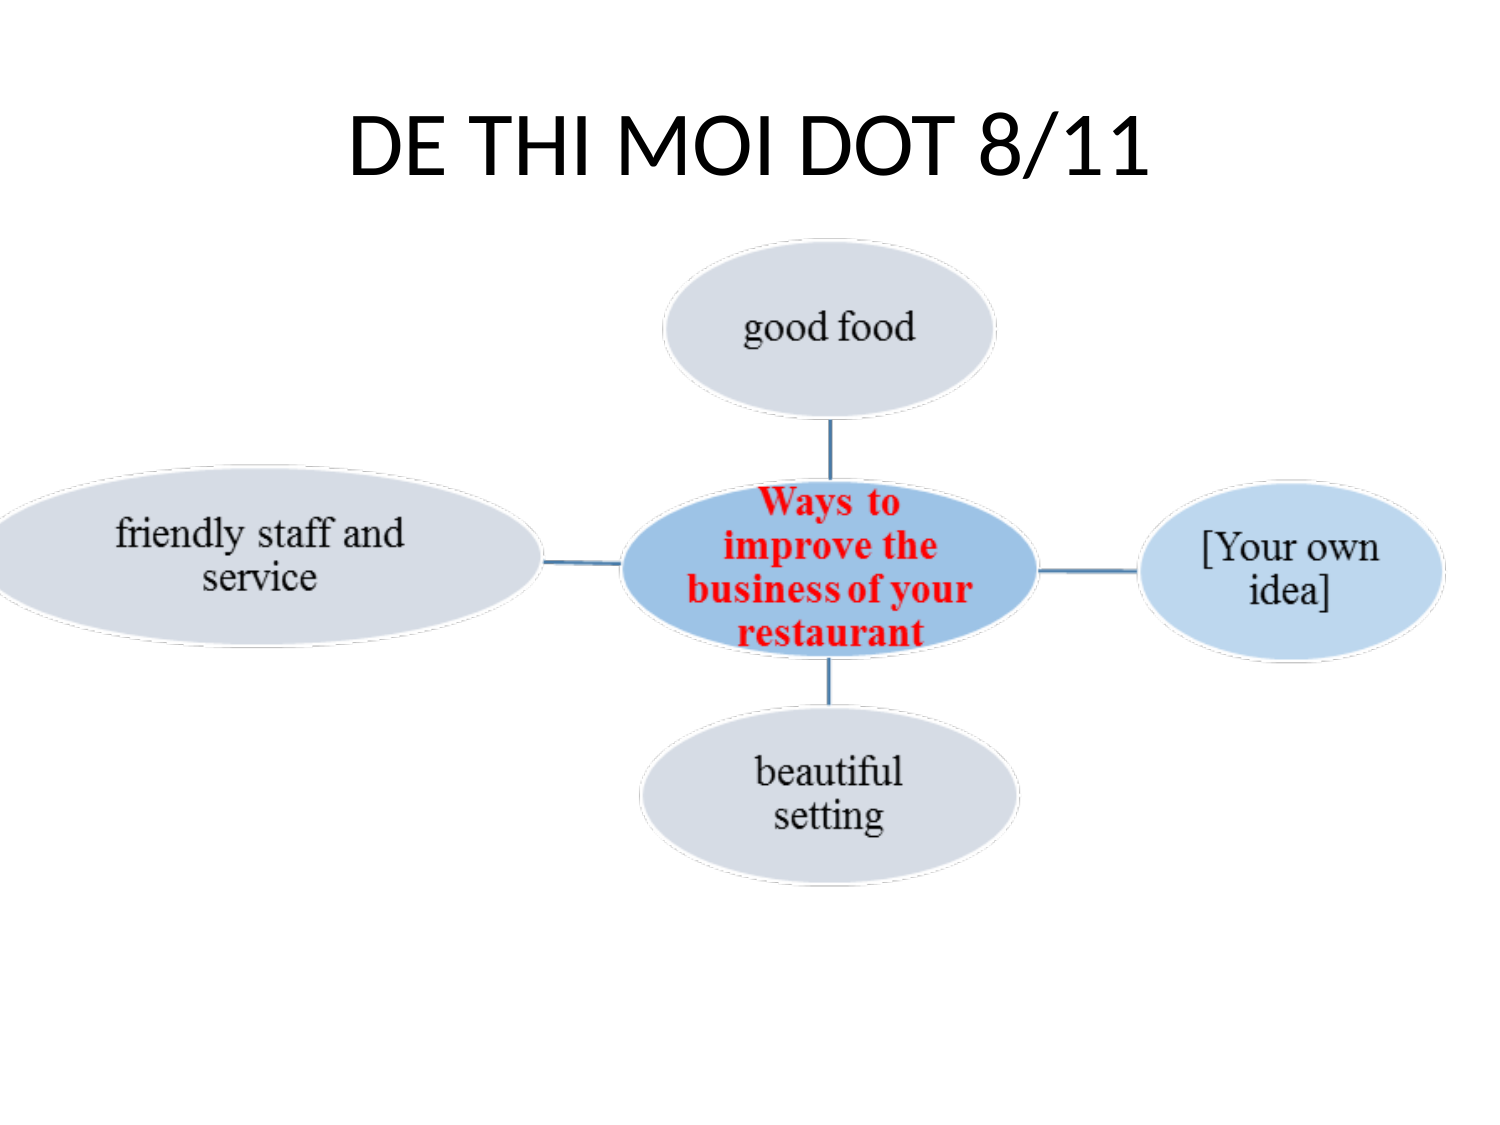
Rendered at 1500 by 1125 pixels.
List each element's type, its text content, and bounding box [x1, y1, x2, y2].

title DE THI MOI DOT 8/11 [75, 45, 1425, 233]
picture [0, 237, 1500, 888]
